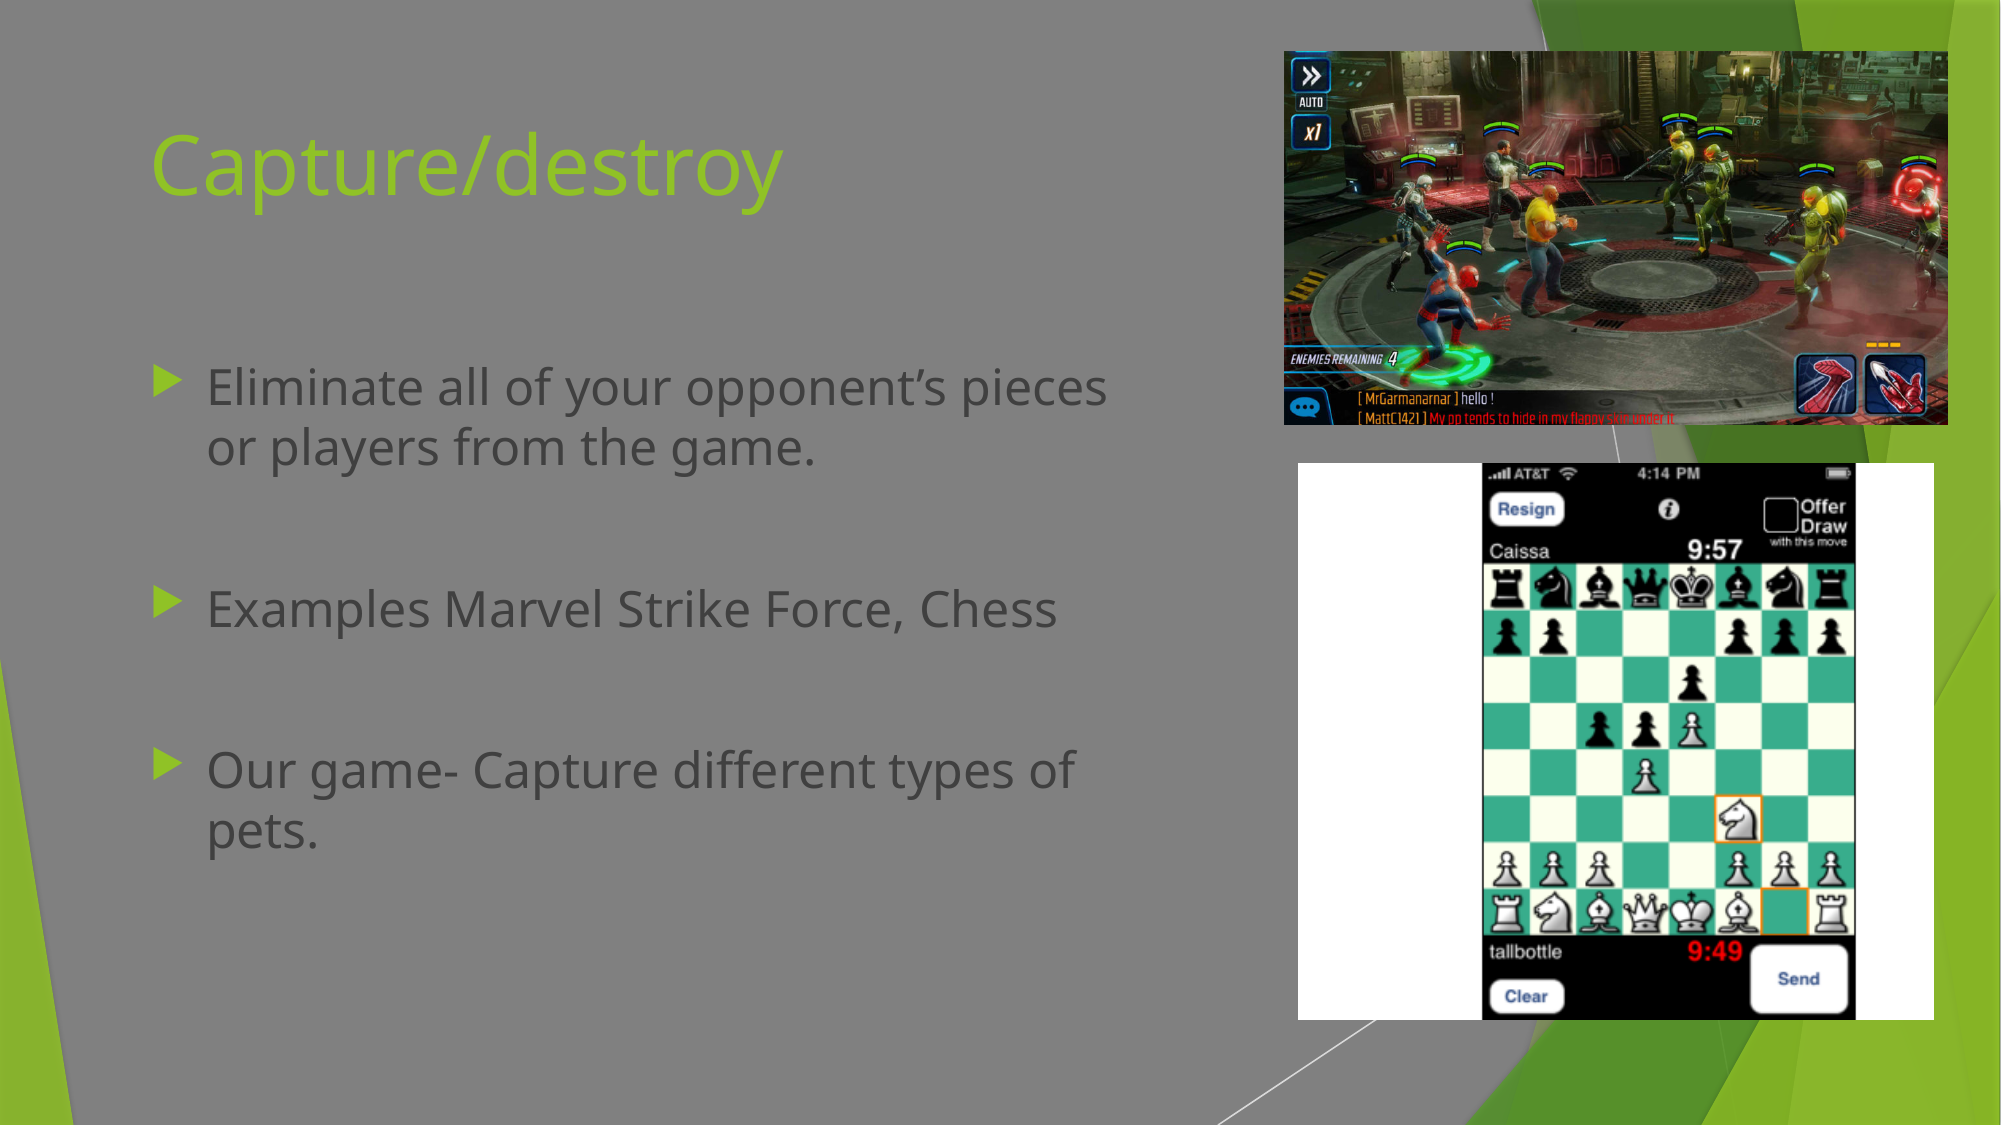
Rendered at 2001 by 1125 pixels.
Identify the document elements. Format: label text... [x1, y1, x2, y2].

list Eliminate all of your opponent’s pieces or players from the game. Examples Marvel Strike Force, Chess Our game- Capture different types of pets. [134, 348, 1153, 943]
title Capture/destroy [134, 105, 1153, 326]
picture [1283, 50, 1948, 425]
picture [1297, 463, 1935, 1021]
